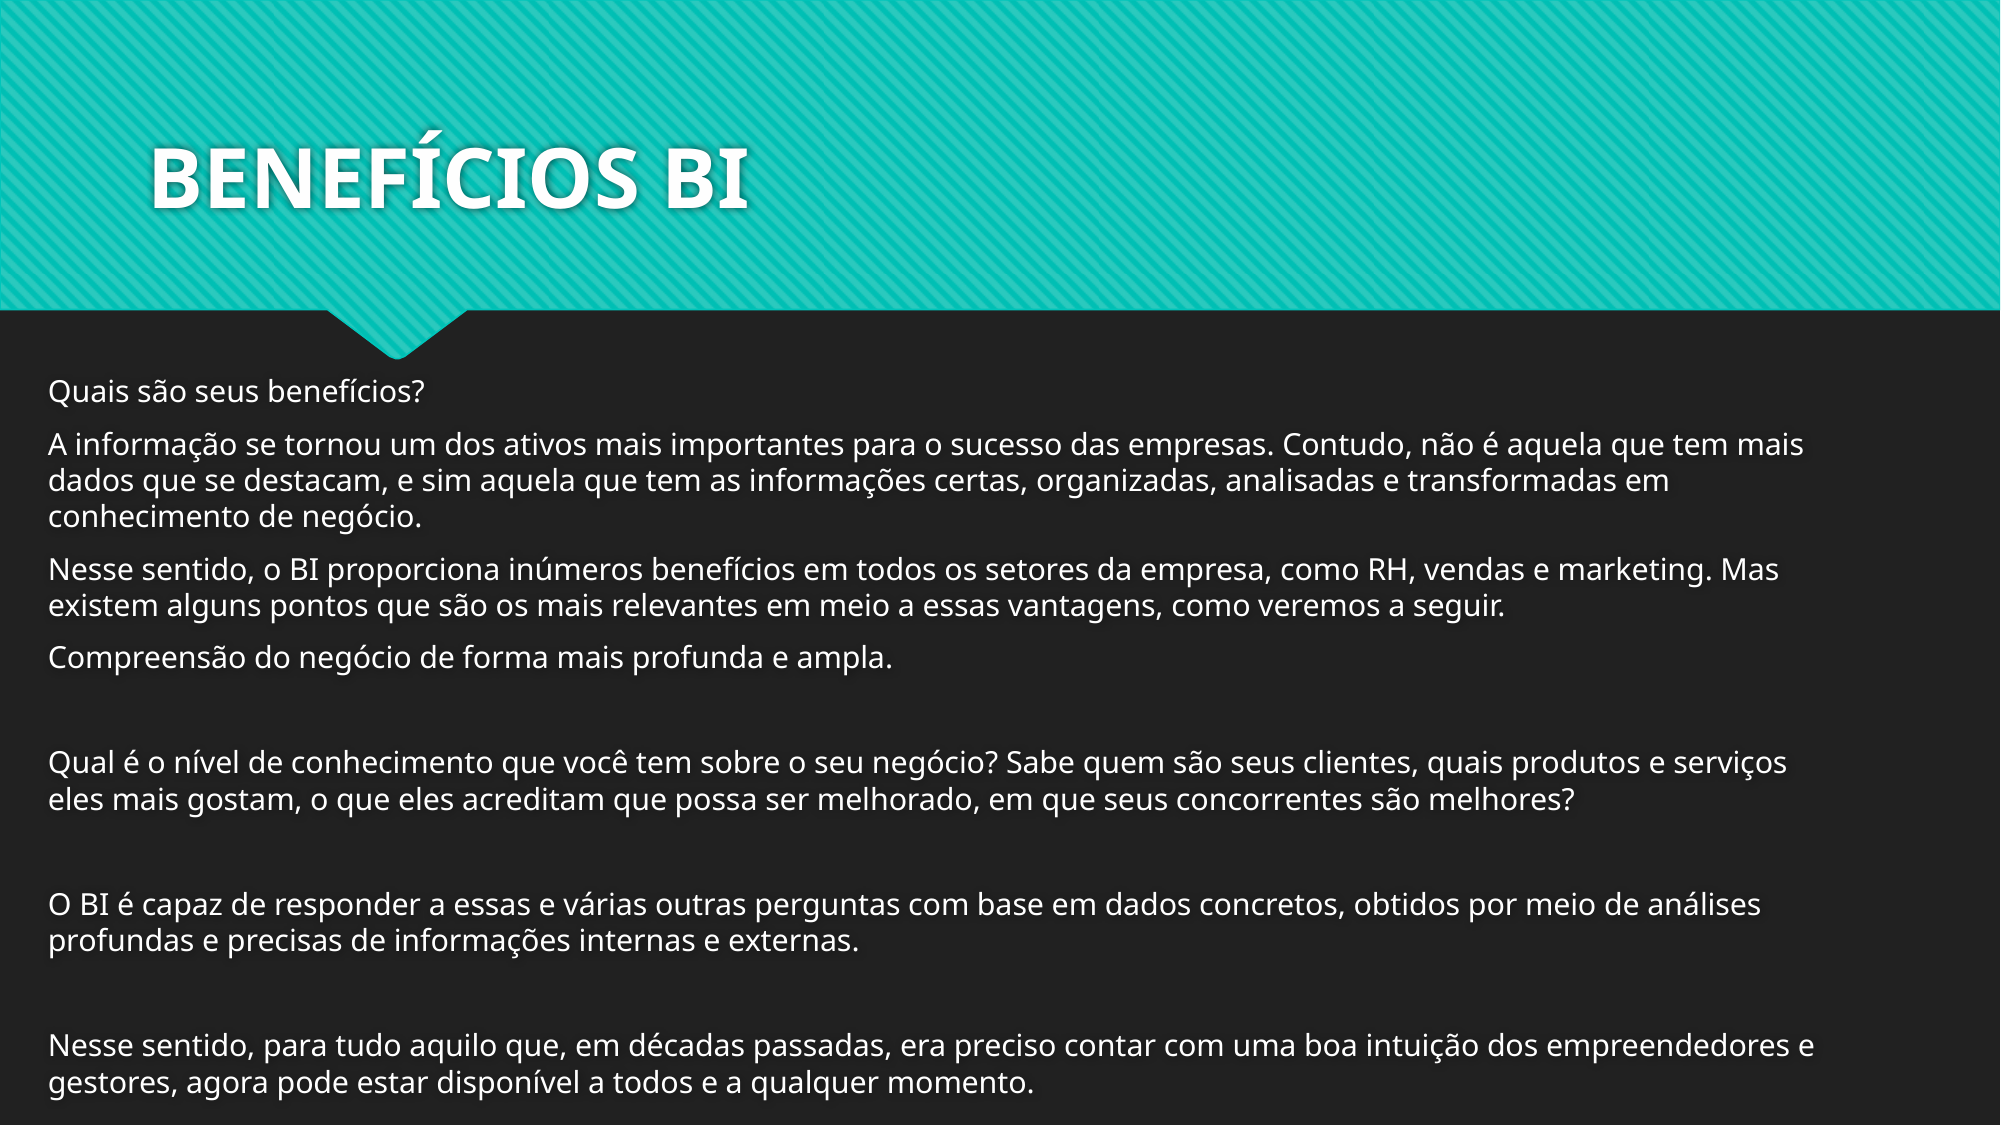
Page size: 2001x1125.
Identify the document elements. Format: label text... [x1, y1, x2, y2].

list Quais são seus benefícios? A informação se tornou um dos ativos mais importantes para o sucesso das empresas. Contudo, não é aquela que tem mais dados que se destacam, e sim aquela que tem as informações certas, organizadas, analisadas e transformadas em conhecimento de negócio. Nesse sentido, o BI proporciona inúmeros benefícios em todos os setores da empresa, como RH, vendas e marketing. Mas existem alguns pontos que são os mais relevantes em meio a essas vantagens, como veremos a seguir. Compreensão do negócio de forma mais profunda e ampla. Qual é o nível de conhecimento que você tem sobre o seu negócio? Sabe quem são seus clientes, quais produtos e serviços eles mais gostam, o que eles acreditam que possa ser melhorado, em que seus concorrentes são melhores? O BI é capaz de responder a essas e várias outras perguntas com base em dados concretos, obtidos por meio de análises profundas e precisas de informações internas e externas. Nesse sentido, para tudo aquilo que, em décadas passadas, era preciso contar com uma boa intuição dos empreendedores e gestores, agora pode estar disponível a todos e a qualquer momento. [33, 364, 1866, 1112]
title BENEFÍCIOS BI [132, 73, 1868, 233]
